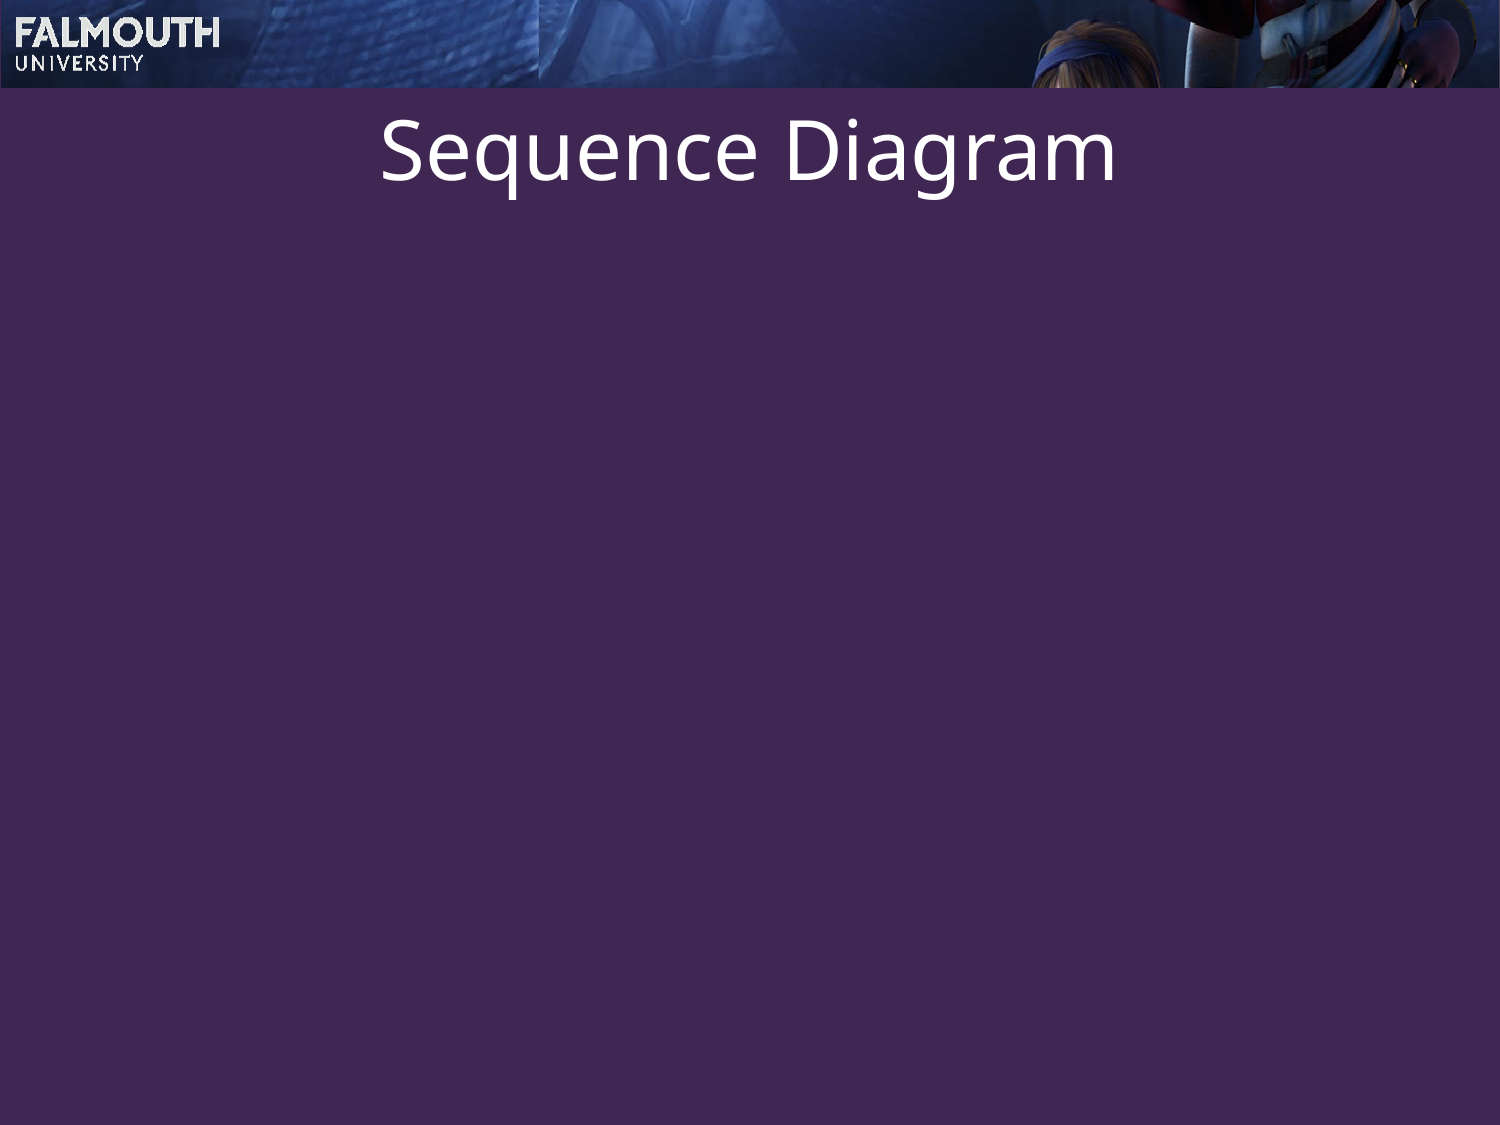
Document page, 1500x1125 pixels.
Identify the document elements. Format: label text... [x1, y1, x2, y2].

picture [0, 0, 1500, 90]
title Sequence Diagram [75, 90, 1425, 194]
